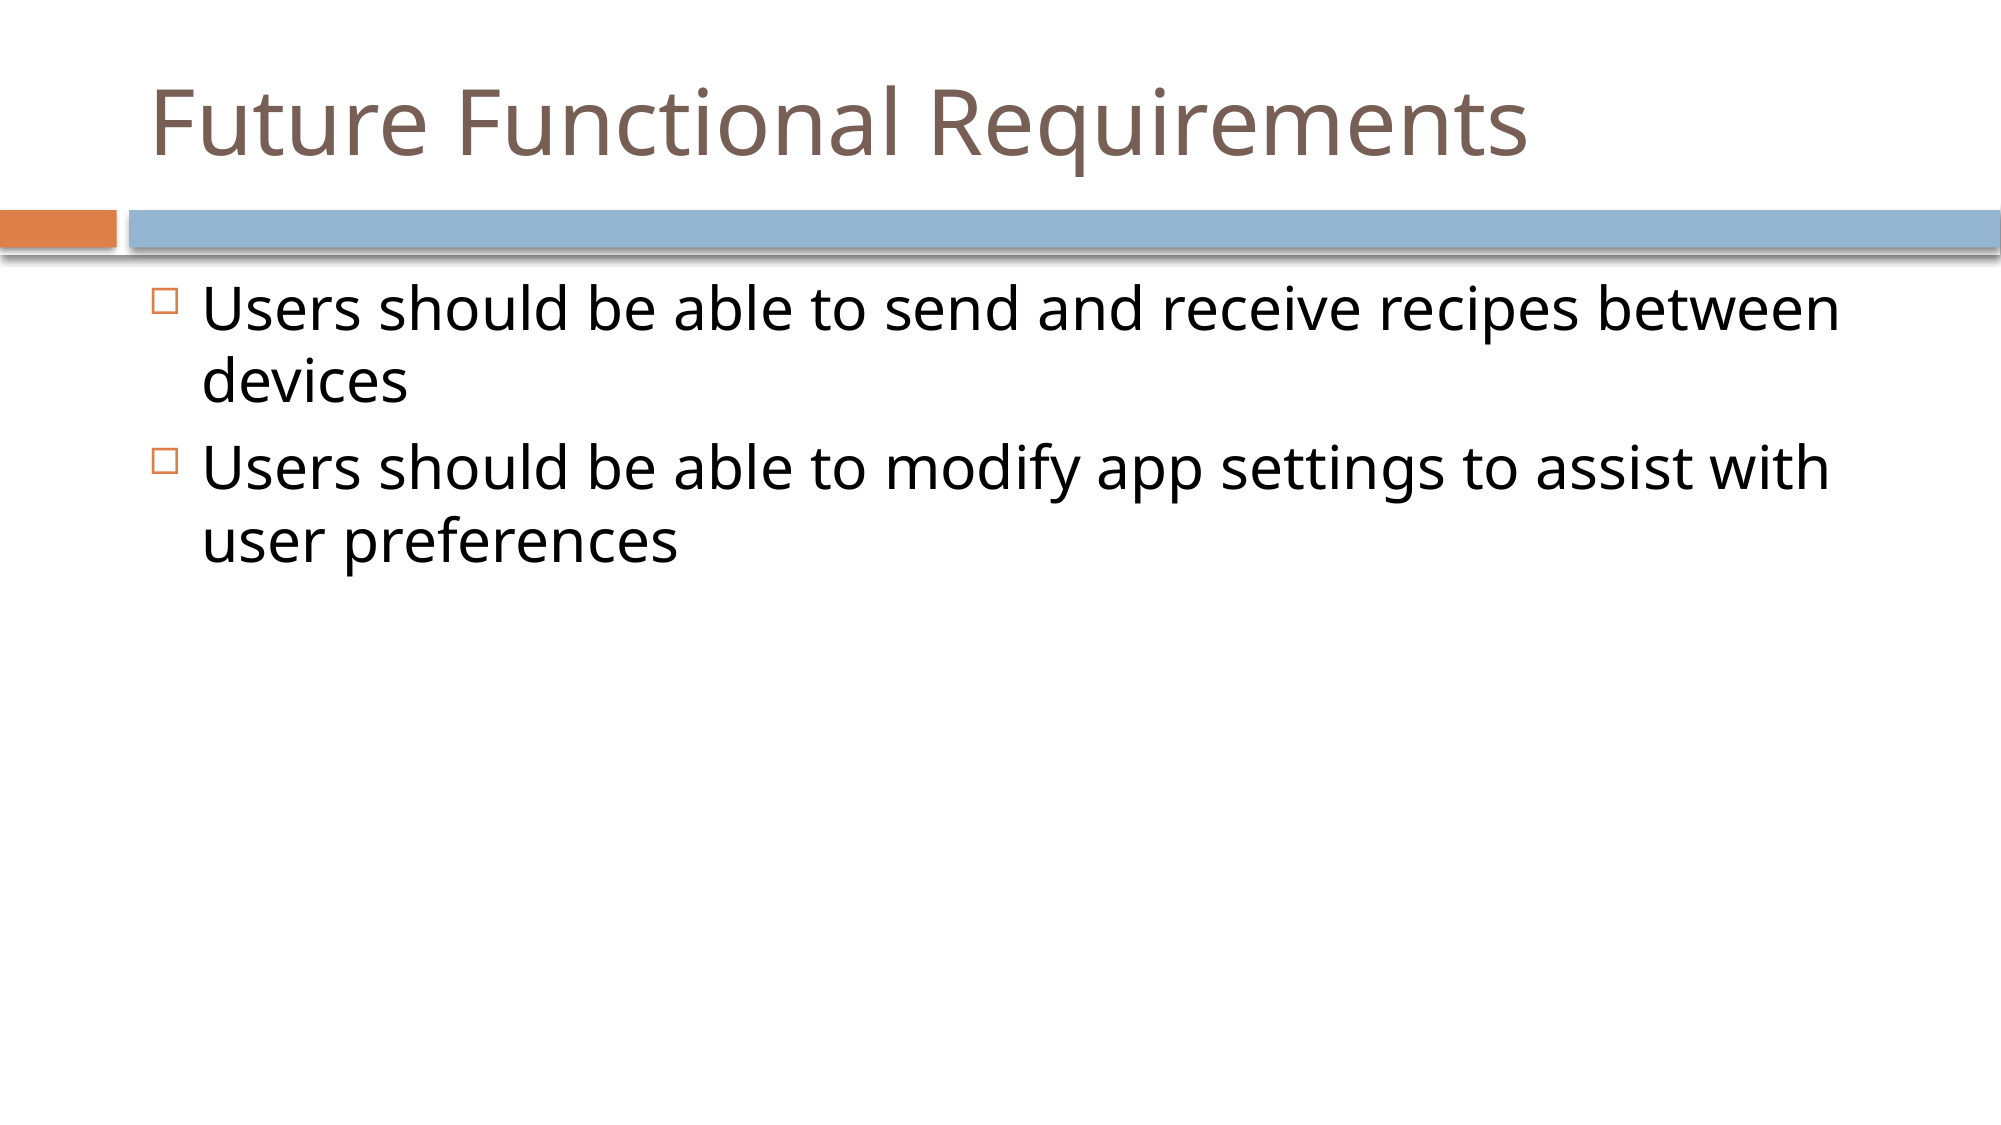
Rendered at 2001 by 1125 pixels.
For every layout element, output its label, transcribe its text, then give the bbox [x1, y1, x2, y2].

list Users should be able to send and receive recipes between devices Users should be able to modify app settings to assist with user preferences [133, 262, 1918, 1000]
title Future Functional Requirements [133, 37, 1918, 200]
